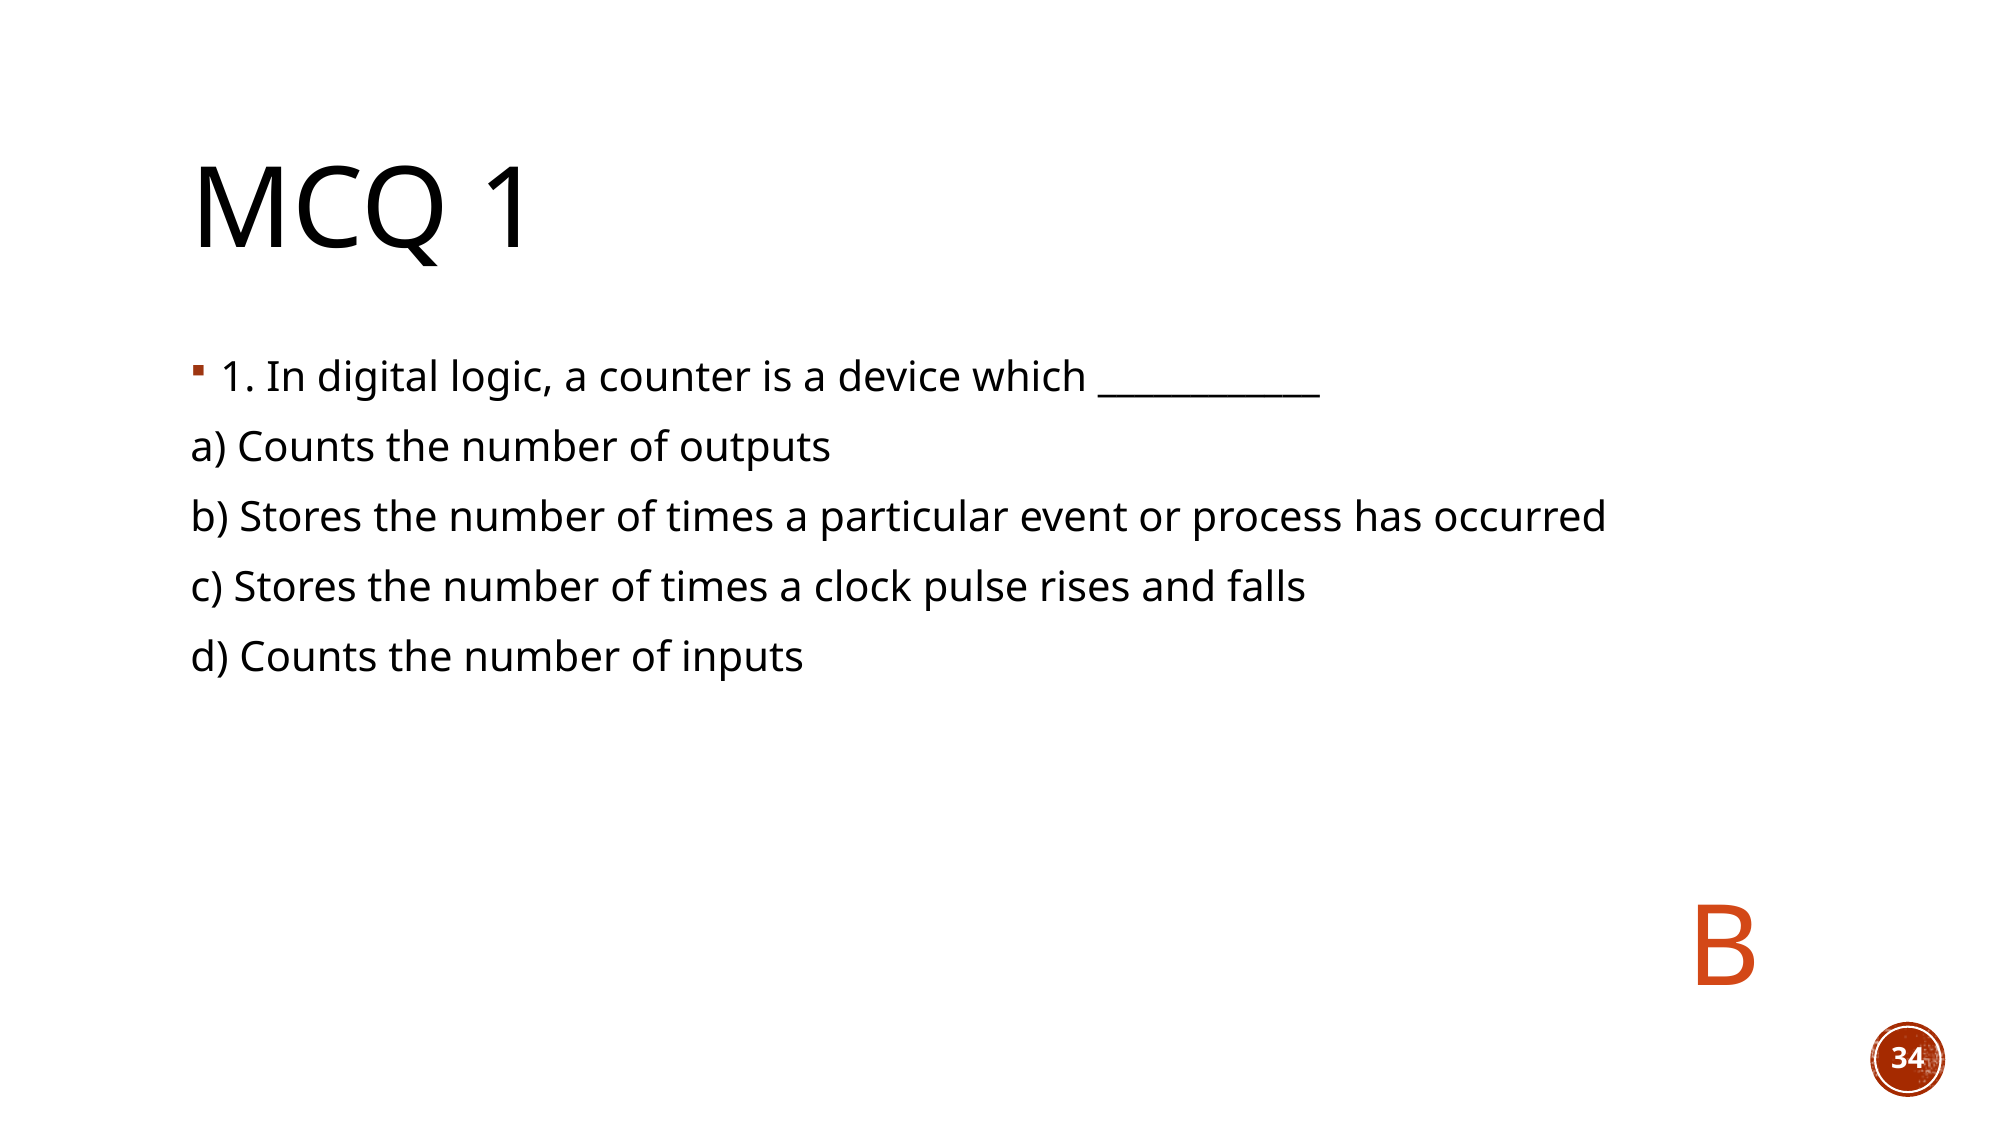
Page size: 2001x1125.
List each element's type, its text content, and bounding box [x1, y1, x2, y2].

title MCQ 1 [175, 79, 1826, 344]
slide_number 34 [1855, 1028, 1961, 1089]
list 1. In digital logic, a counter is a device which ____________ a) Counts the number of outputs b) Stores the number of times a particular event or process has occurred c) Stores the number of times a clock pulse rises and falls d) Counts the number of inputs [175, 348, 1826, 1013]
text_box B [1672, 865, 1776, 1016]
